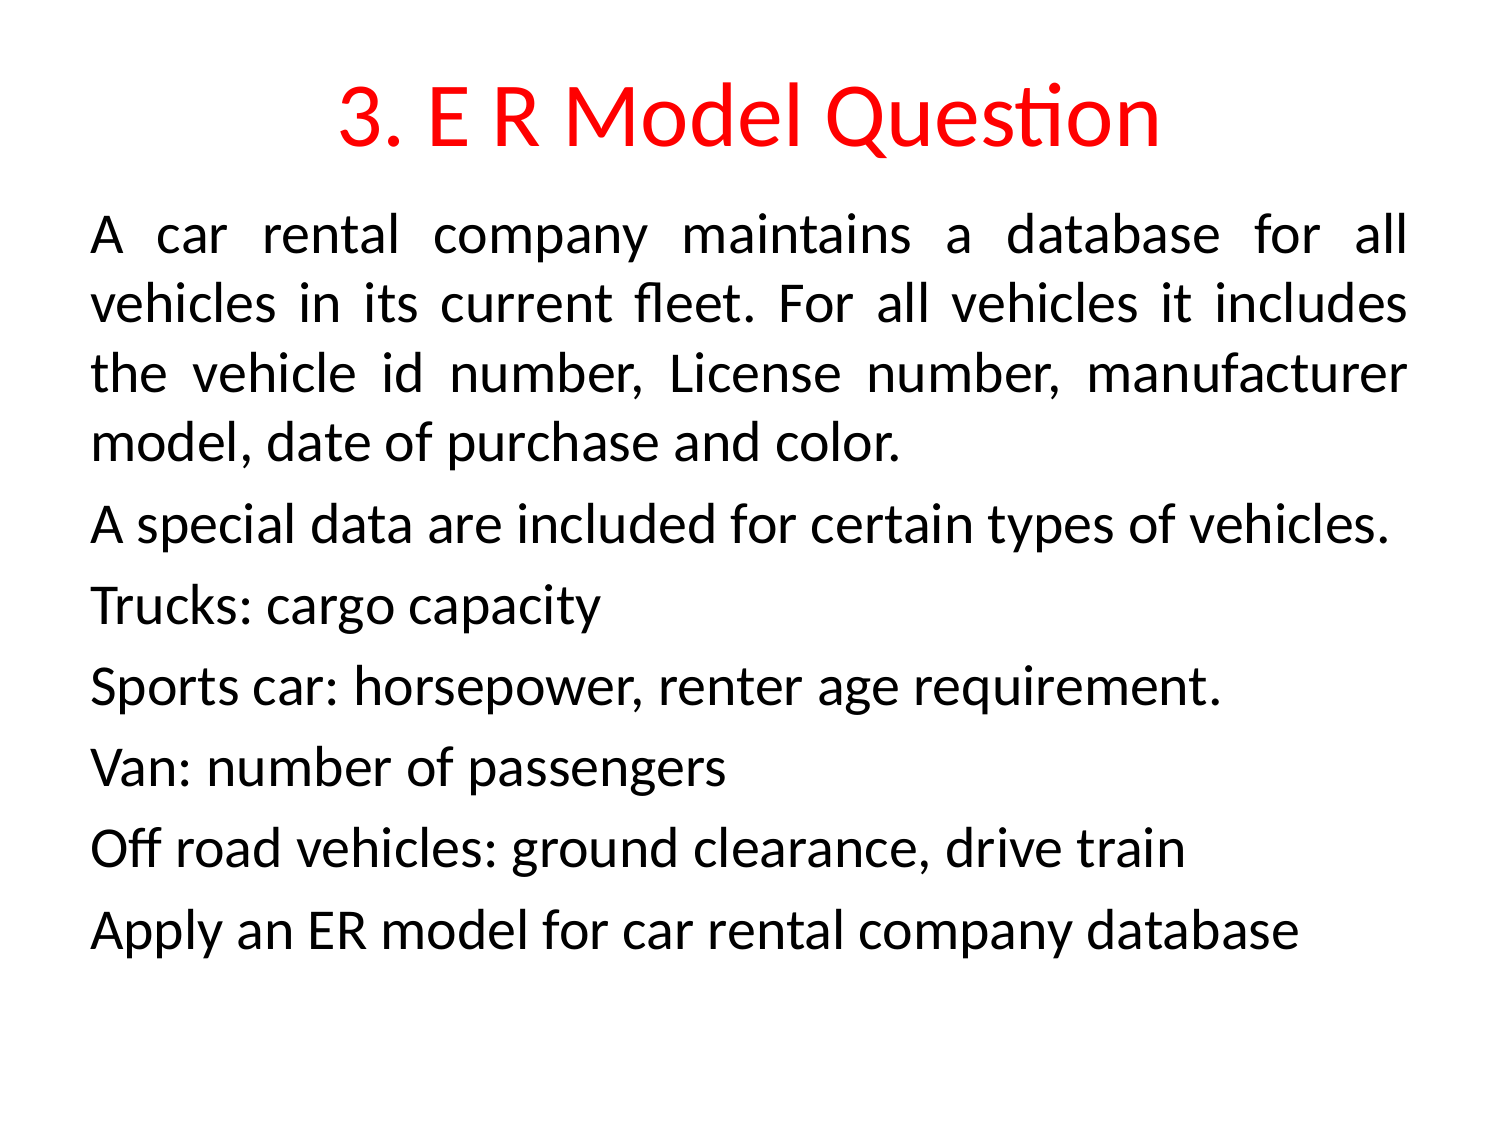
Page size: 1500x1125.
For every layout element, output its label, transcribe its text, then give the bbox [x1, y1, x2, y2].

title 3. E R Model Question [75, 45, 1425, 175]
list A car rental company maintains a database for all vehicles in its current fleet. For all vehicles it includes the vehicle id number, License number, manufacturer model, date of purchase and color. A special data are included for certain types of vehicles. Trucks: cargo capacity Sports car: horsepower, renter age requirement. Van: number of passengers Off road vehicles: ground clearance, drive train Apply an ER model for car rental company database [75, 187, 1425, 1005]
